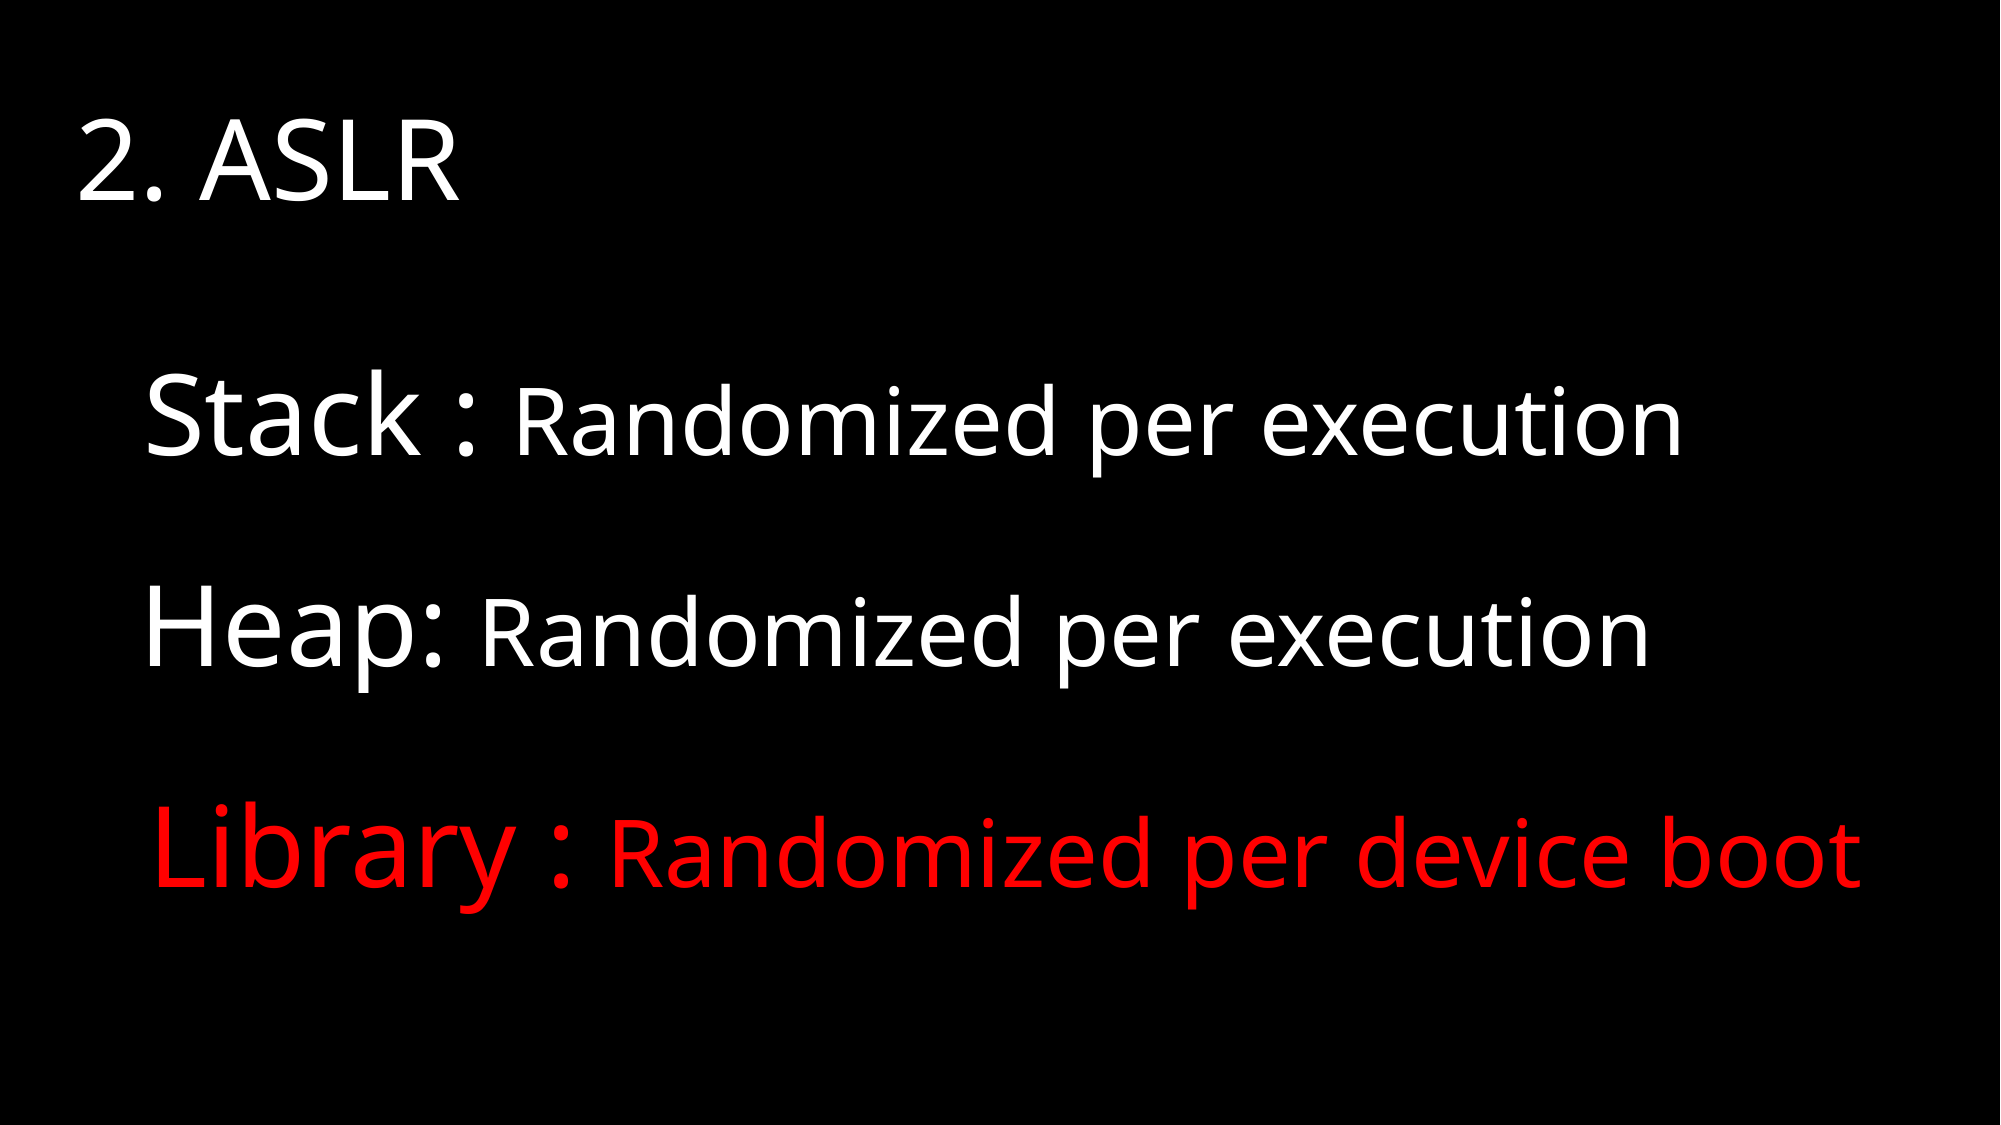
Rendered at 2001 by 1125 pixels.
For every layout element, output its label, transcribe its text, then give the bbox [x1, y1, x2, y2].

text_box Stack : Randomized per execution [128, 335, 1703, 486]
text_box Library : Randomized per device boot [133, 767, 1878, 918]
title 2. ASLR [0, 46, 1636, 264]
text_box Heap: Randomized per execution [124, 546, 1669, 697]
